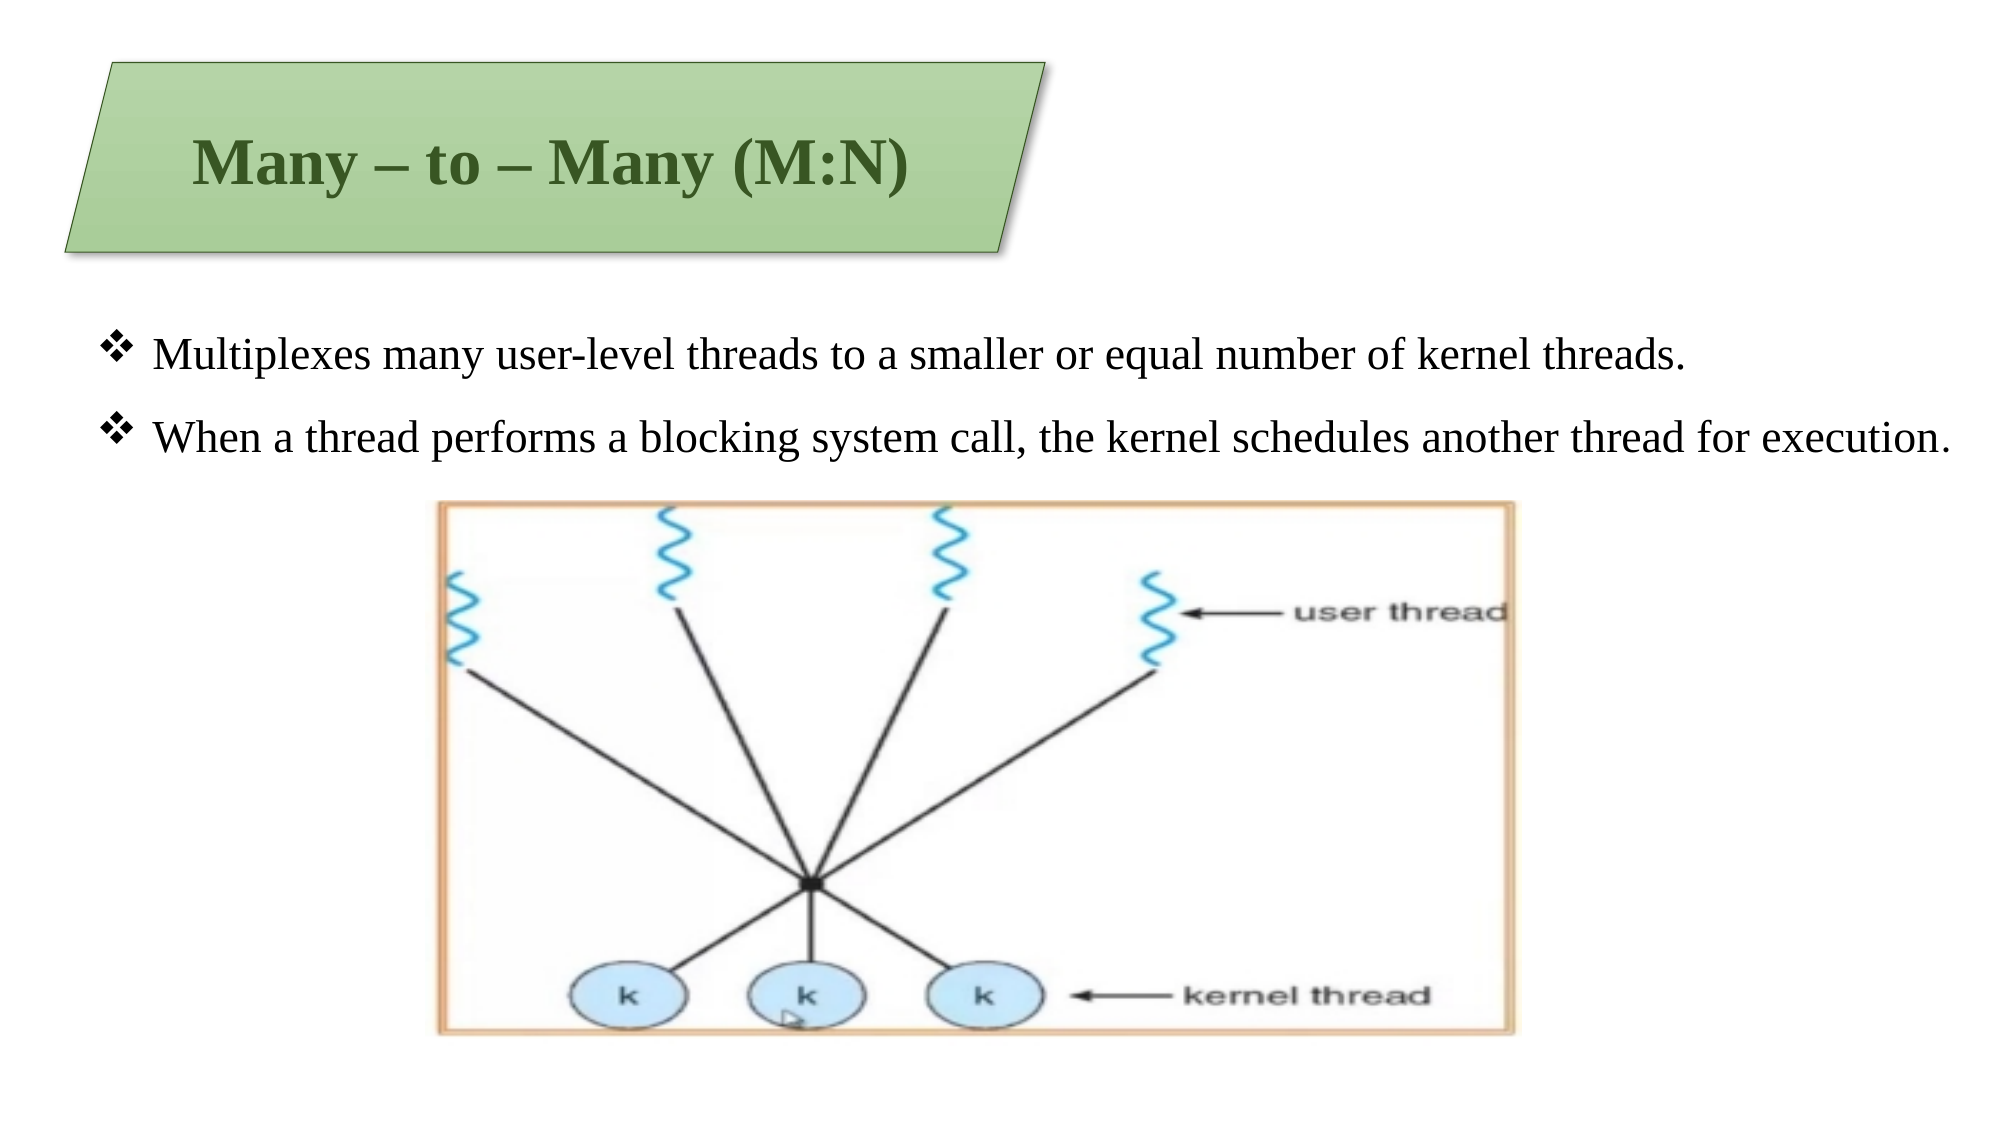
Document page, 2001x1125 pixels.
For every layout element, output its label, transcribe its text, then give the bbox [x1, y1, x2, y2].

text_box [64, 61, 1046, 253]
picture [425, 500, 1522, 1046]
text_box Many – to – Many (M:N) [177, 110, 1045, 251]
text_box Multiplexes many user-level threads to a smaller or equal number of kernel threads. When a thread performs a blocking system call, the kernel schedules another thread for execution. [81, 288, 1970, 469]
